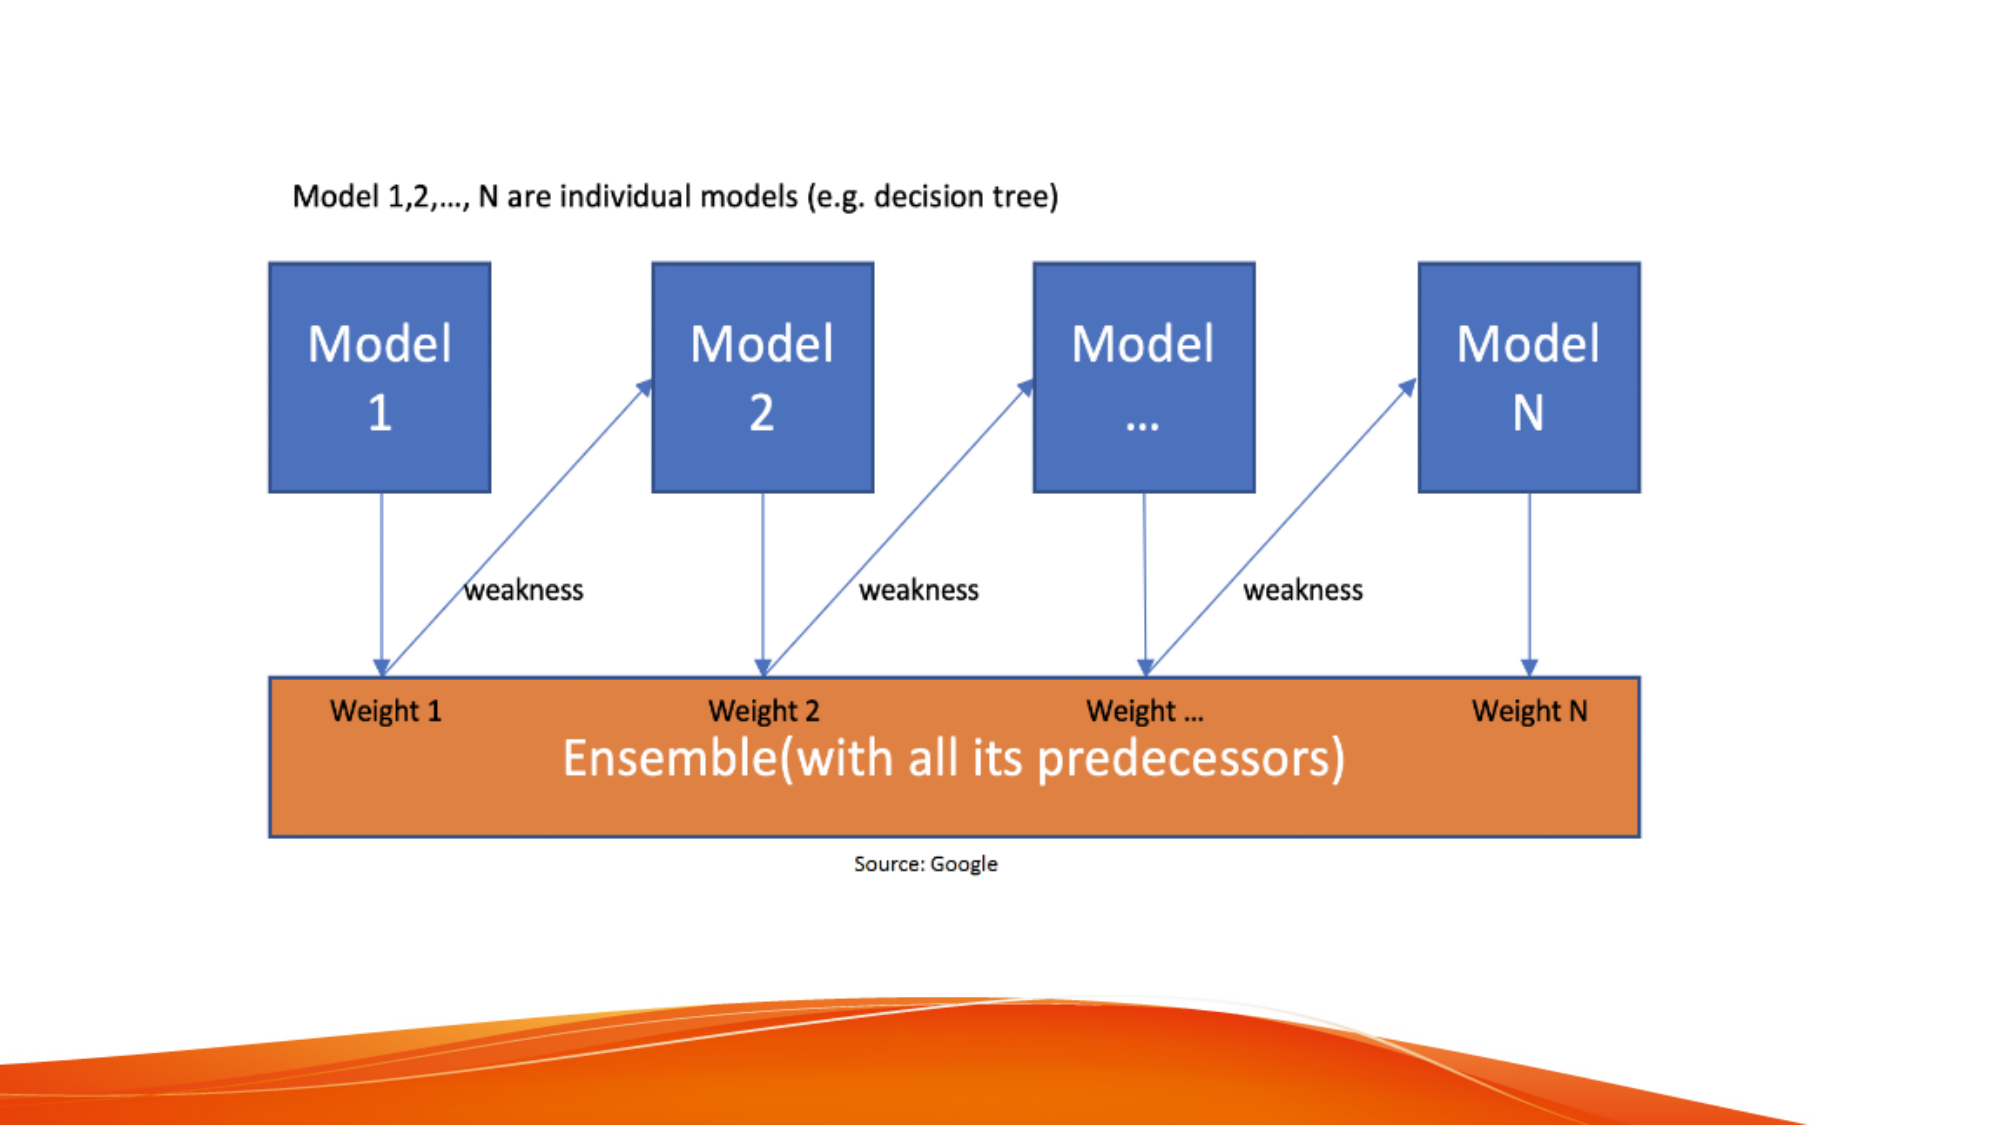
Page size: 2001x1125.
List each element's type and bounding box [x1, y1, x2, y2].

list [241, 167, 1669, 904]
picture [0, 0, 2000, 1125]
